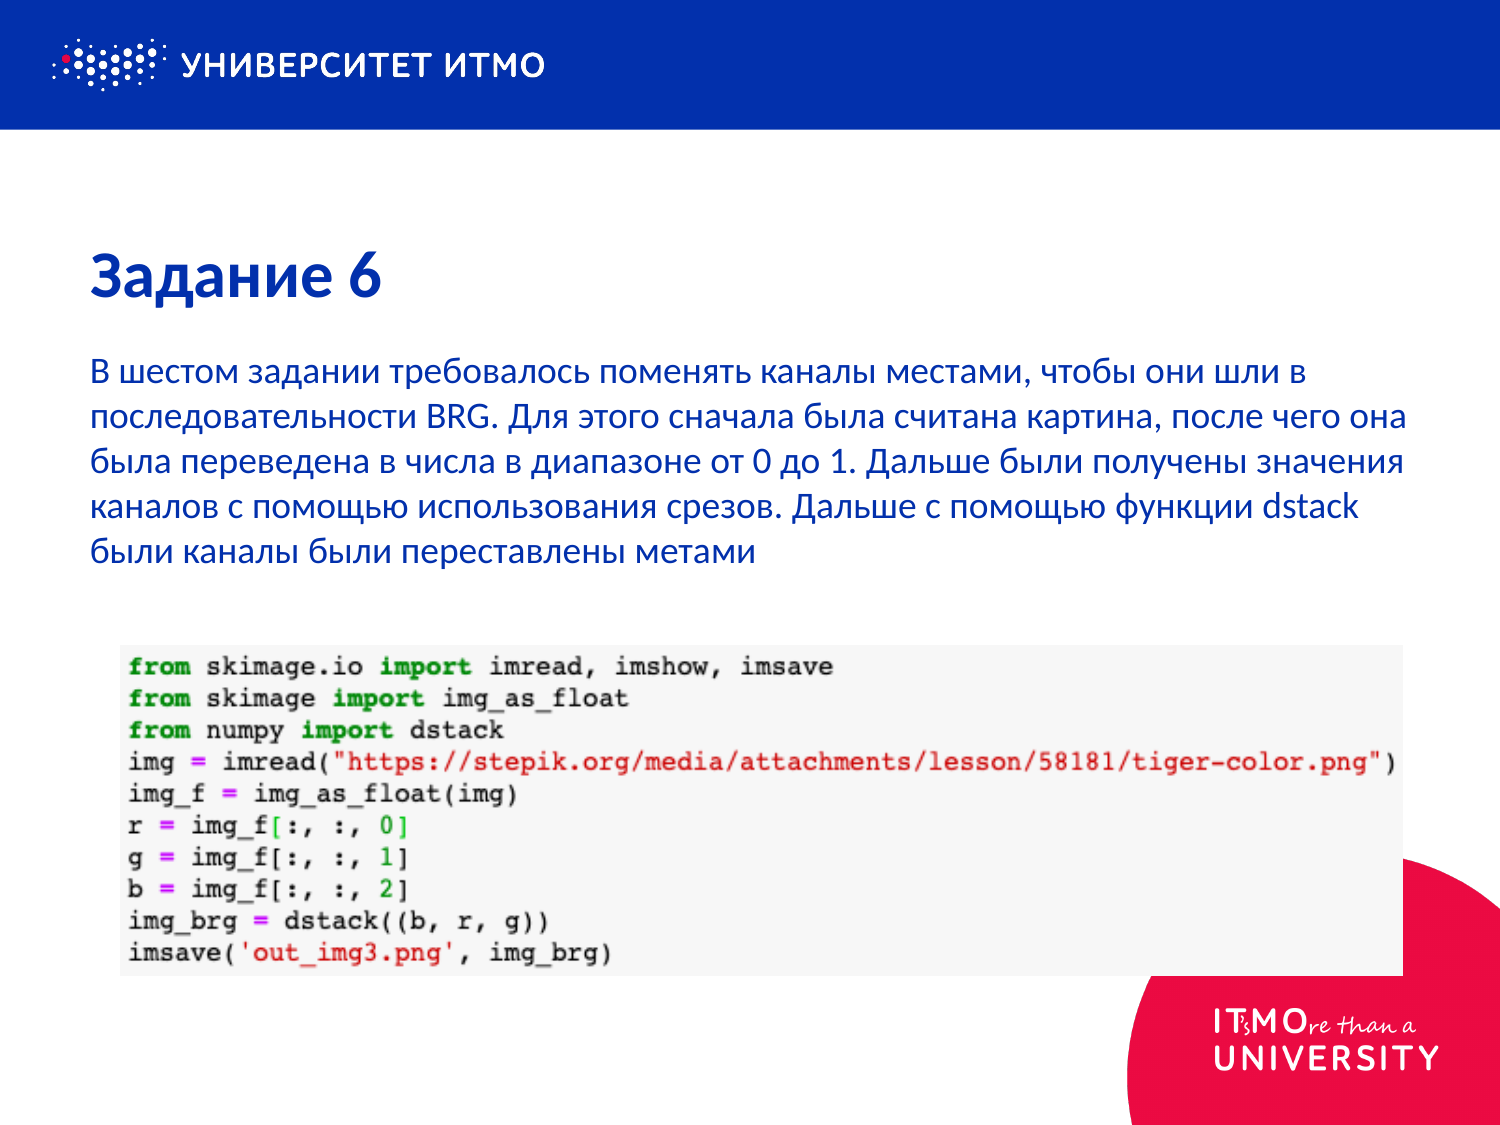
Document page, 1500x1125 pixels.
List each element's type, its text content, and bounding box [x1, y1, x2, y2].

title Задание 6 [75, 202, 1425, 338]
picture [120, 645, 1500, 1125]
picture [0, 0, 596, 130]
text_box В шестом задании требовалось поменять каналы местами, чтобы они шли в последовательности BRG. Для этого сначала была считана картина, после чего она была переведена в числа в диапазоне от 0 до 1. Дальше были получены значения каналов с помощью использования срезов. Дальше с помощью функции dstack были каналы были переставлены метами [74, 338, 1448, 624]
